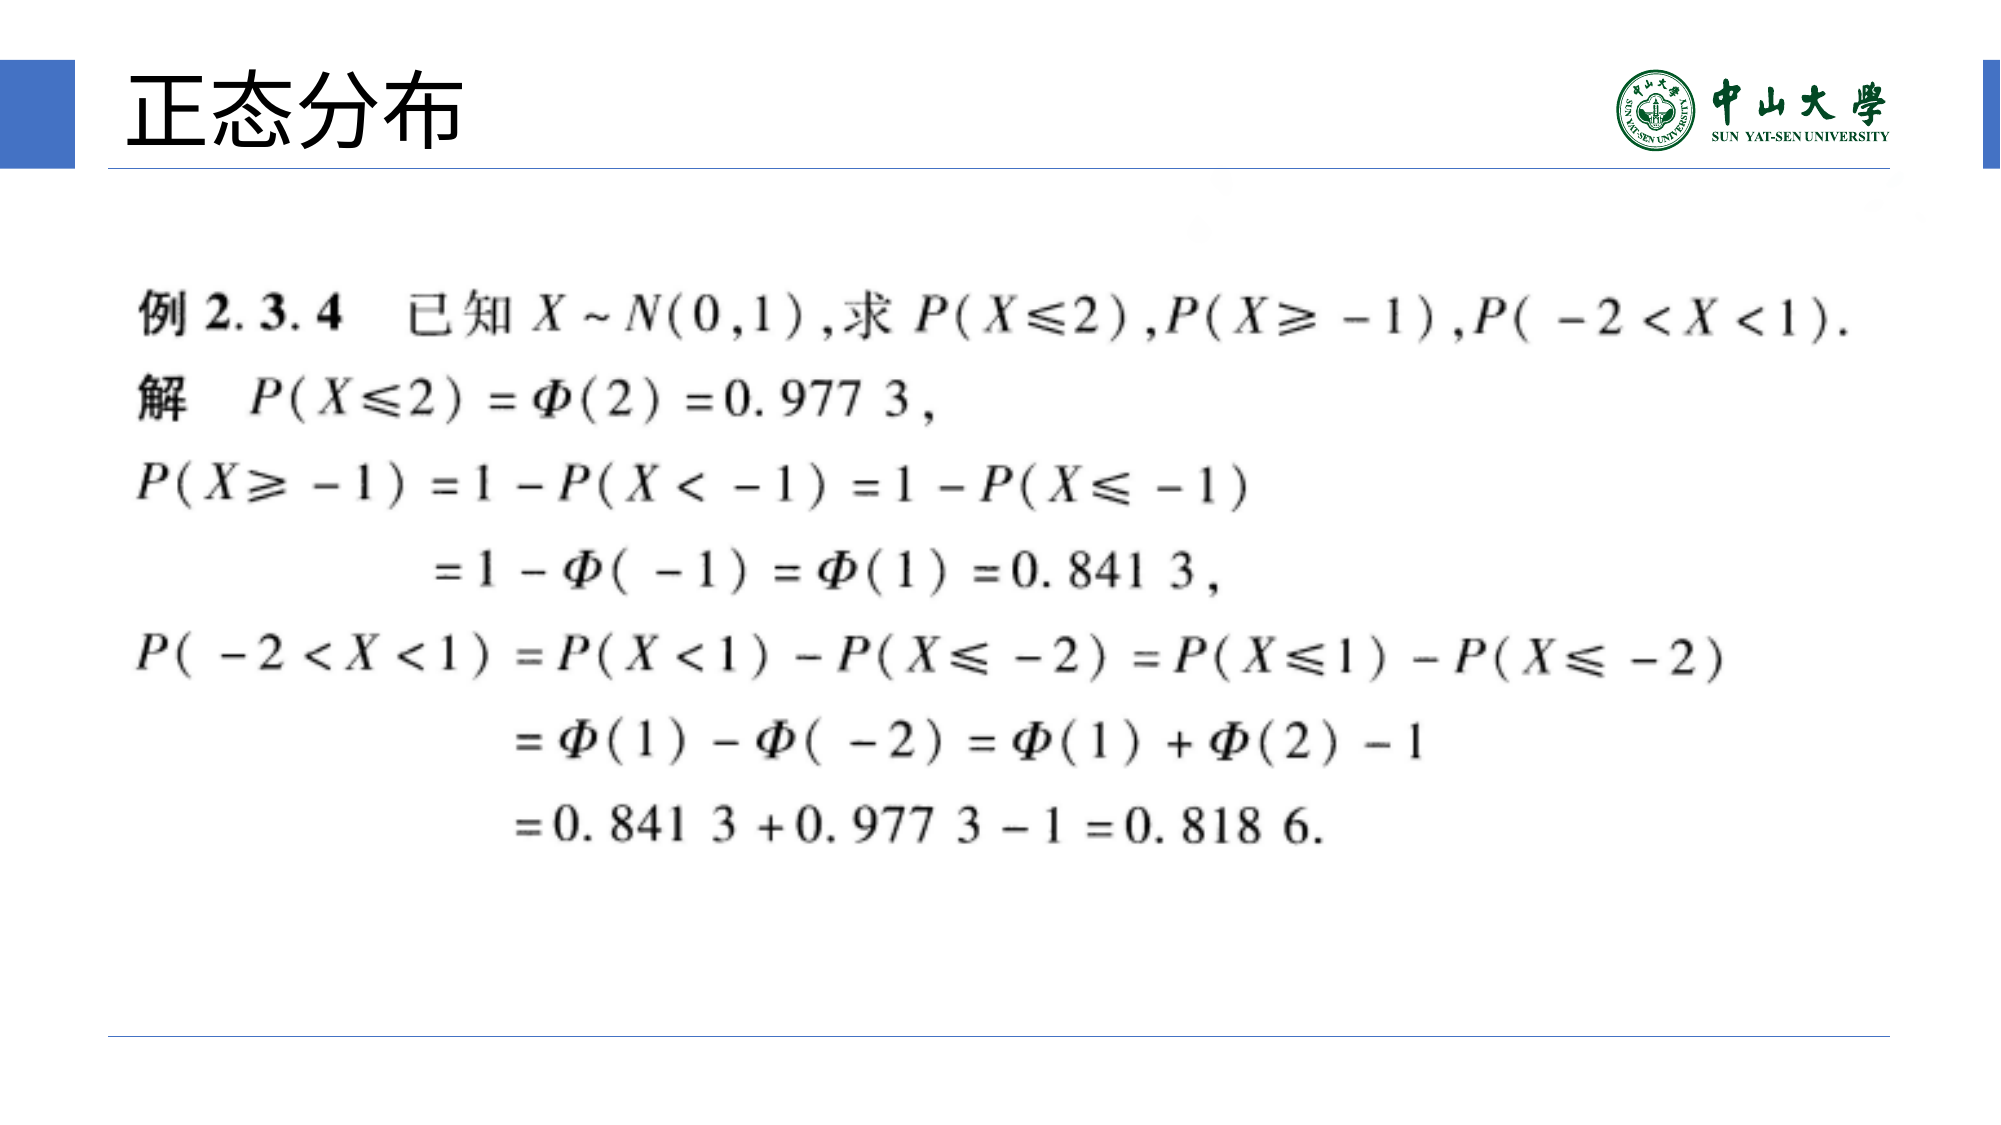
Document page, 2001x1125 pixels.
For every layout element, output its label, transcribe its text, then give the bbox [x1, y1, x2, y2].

picture [83, 272, 1864, 888]
title 正态分布 [108, 59, 1614, 169]
